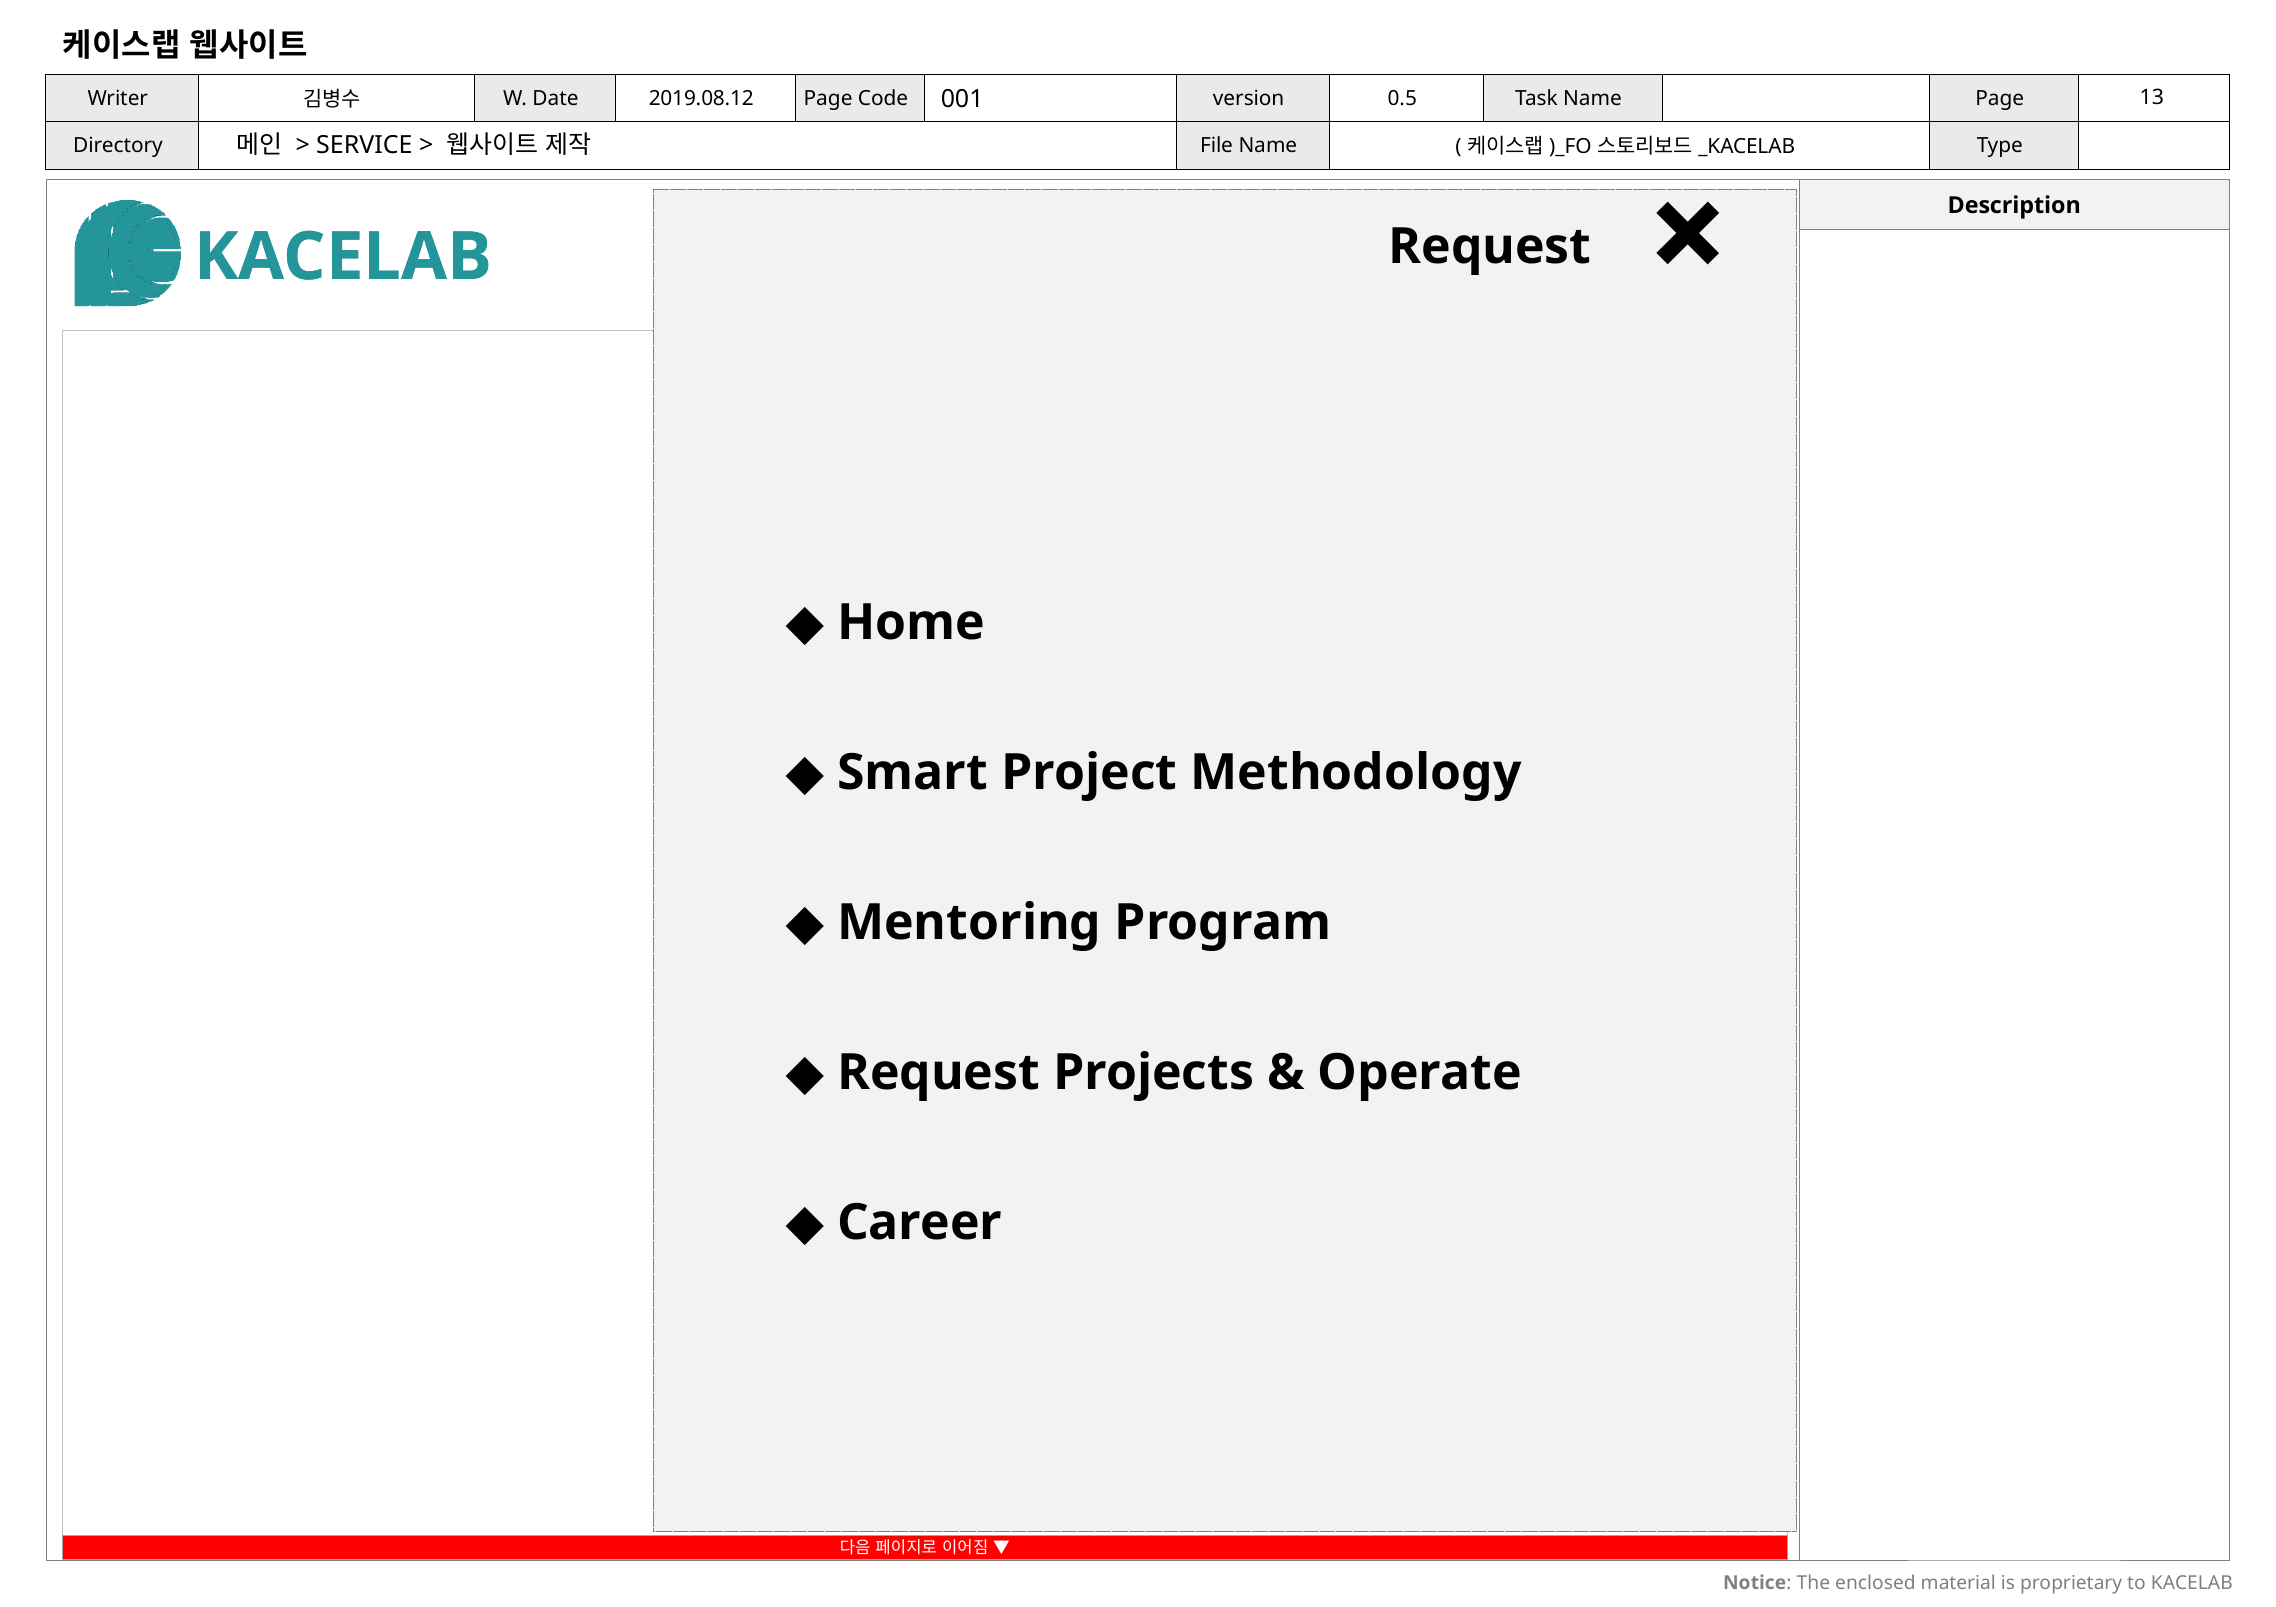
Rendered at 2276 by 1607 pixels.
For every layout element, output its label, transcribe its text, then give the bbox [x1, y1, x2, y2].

text_box Request [1373, 205, 1610, 281]
picture [74, 200, 186, 308]
text_box + [1583, 118, 1764, 298]
text_box 001 [926, 74, 1172, 120]
text_box KACELAB [186, 205, 508, 301]
text_box ◆ Home ◆ Smart Project Methodology ◆ Mentoring Program ◆ Request Projects & Operate ◆ Career [770, 492, 1752, 1257]
text_box [653, 188, 1797, 1532]
text_box 메인 > SERVICE > 웹사이트 제작 [221, 120, 607, 166]
